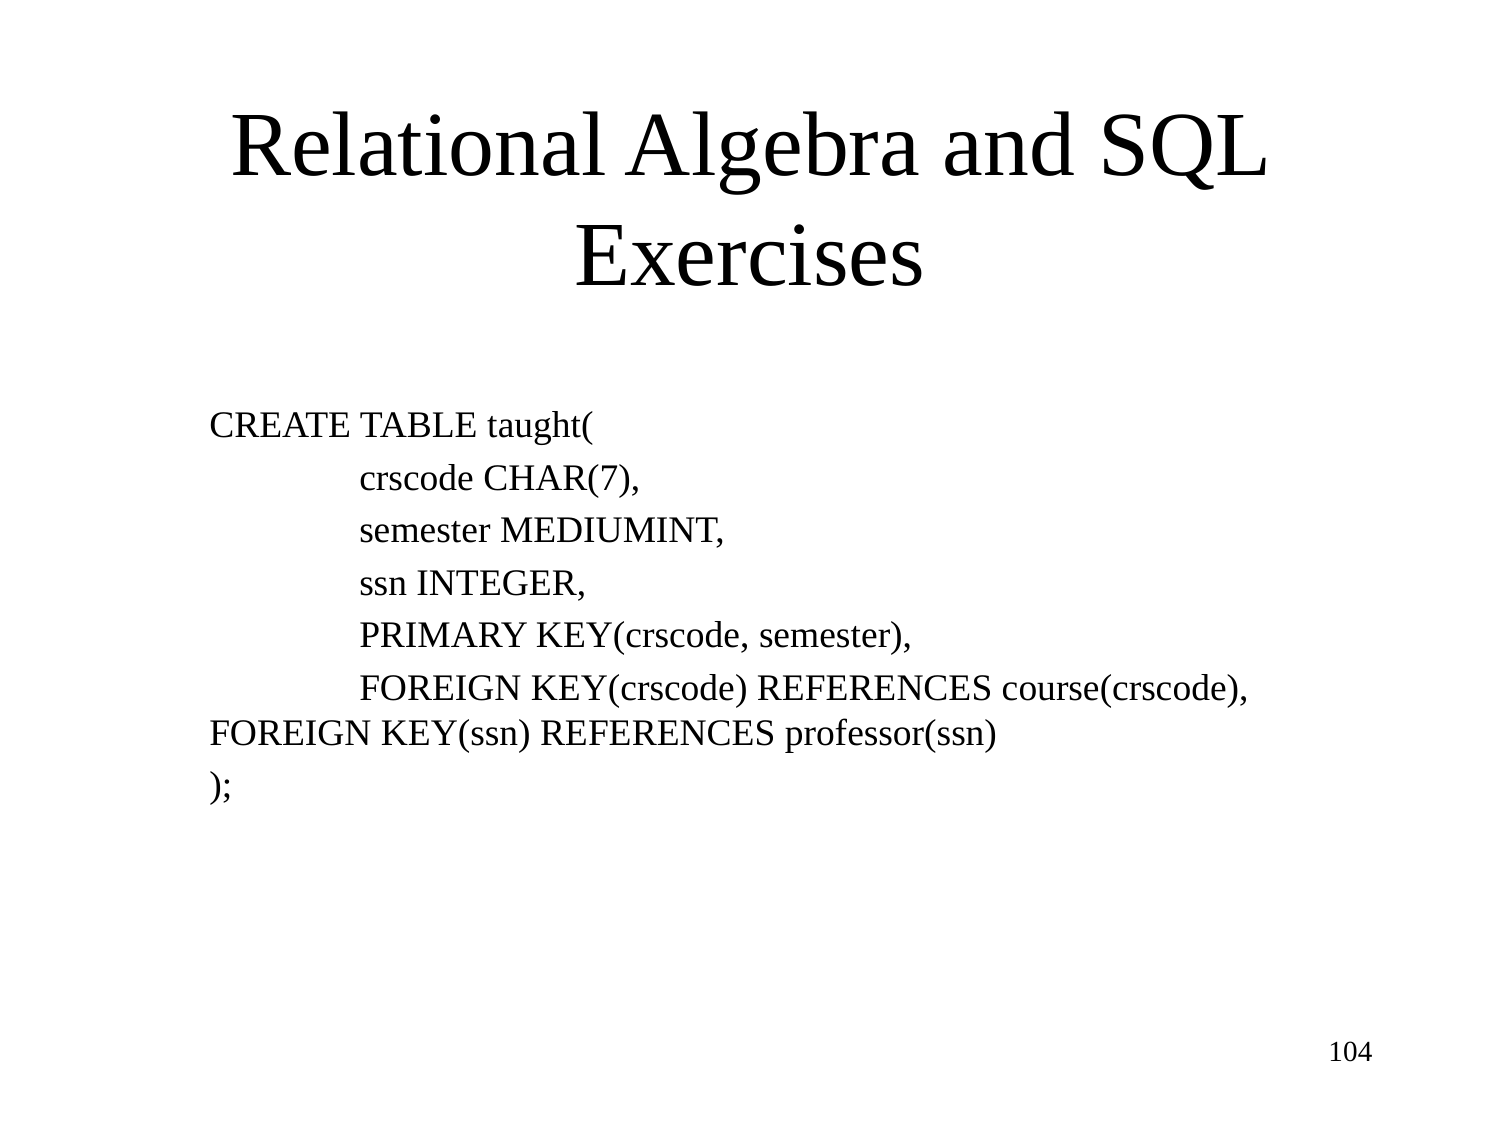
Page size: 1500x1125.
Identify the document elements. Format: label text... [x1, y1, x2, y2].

title Relational Algebra and SQL Exercises [112, 99, 1388, 288]
slide_number 104 [1074, 1024, 1388, 1101]
list CREATE TABLE taught( crscode CHAR(7), semester MEDIUMINT, ssn INTEGER, PRIMARY KEY(crscode, semester), FOREIGN KEY(crscode) REFERENCES course(crscode), FOREIGN KEY(ssn) REFERENCES professor(ssn) ); [194, 393, 1321, 931]
